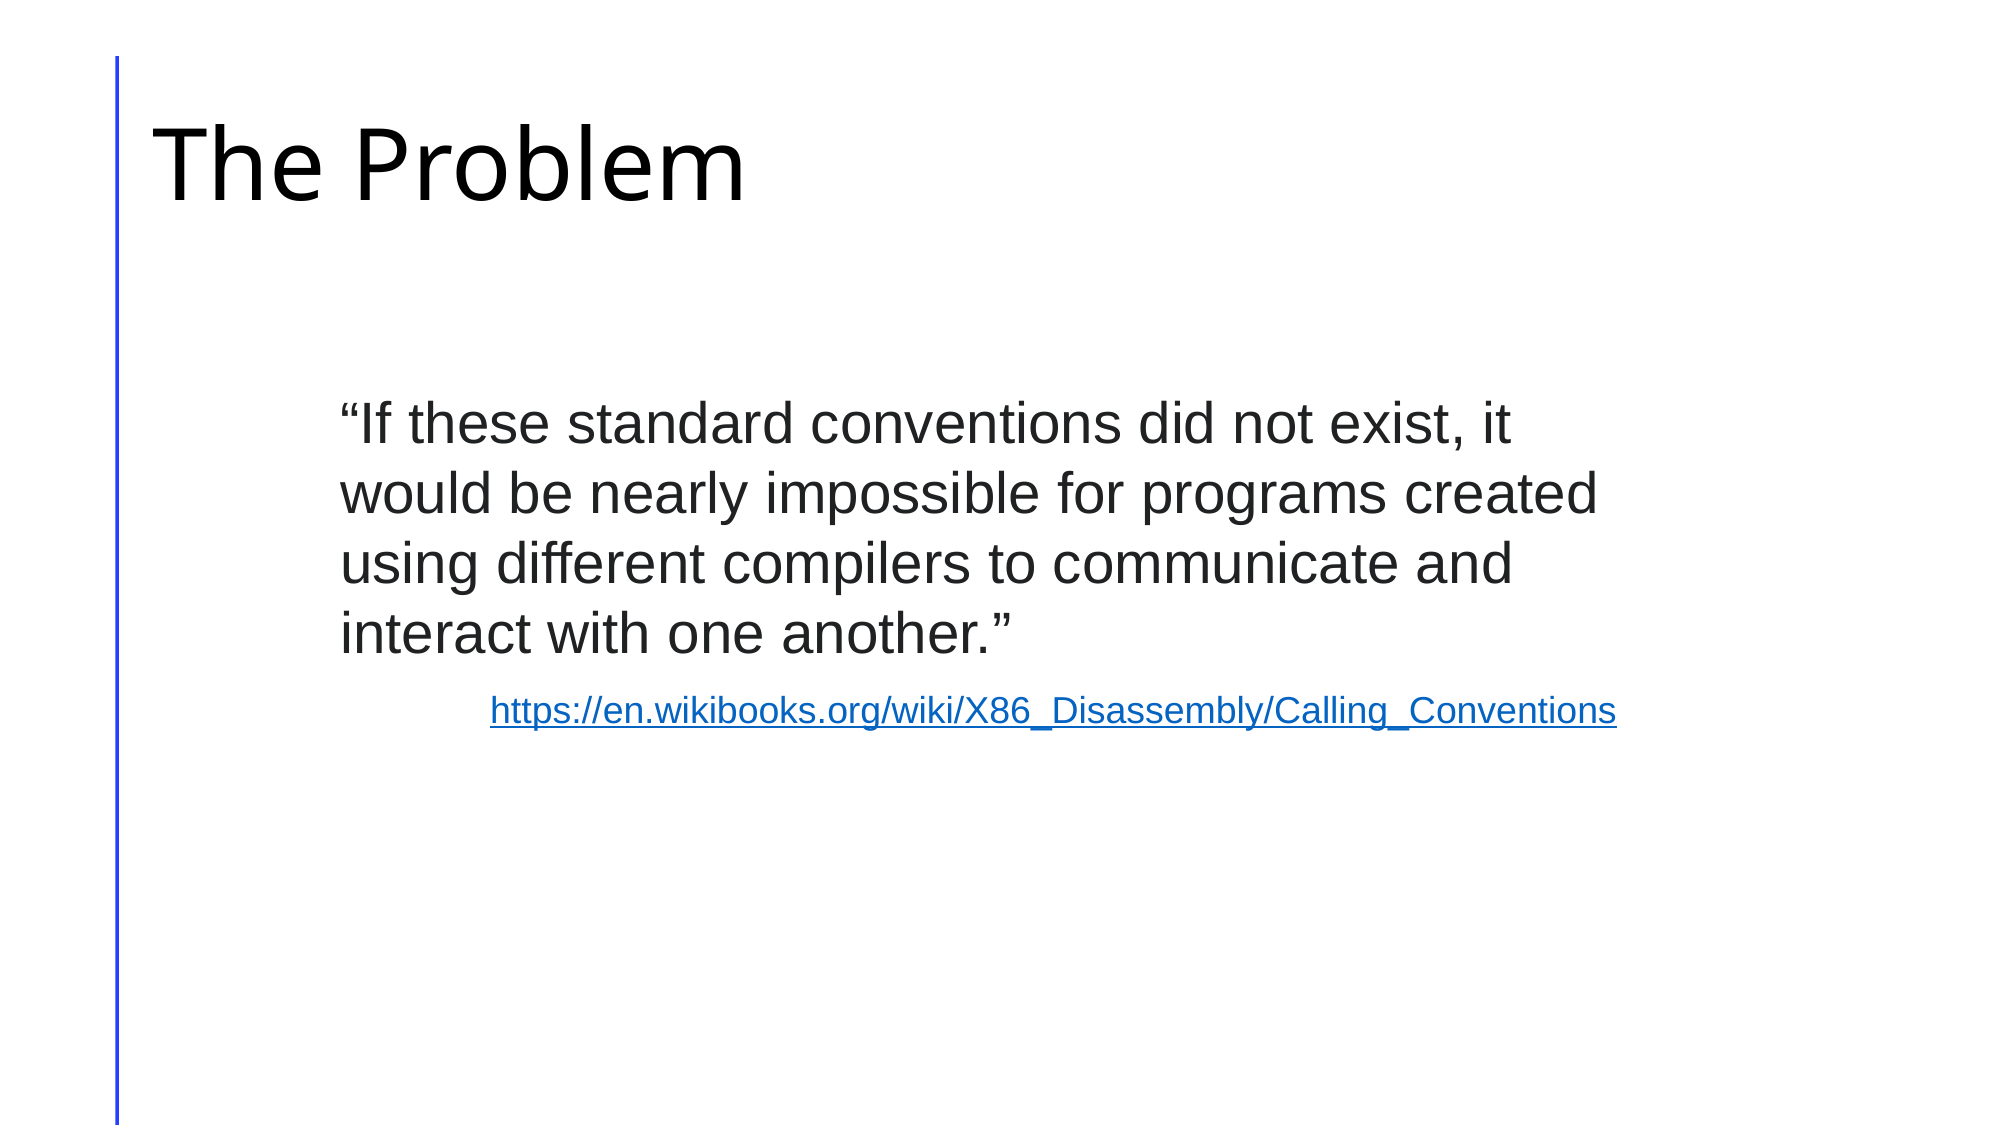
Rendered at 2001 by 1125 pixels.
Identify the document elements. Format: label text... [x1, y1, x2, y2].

text_box “If these standard conventions did not exist, it would be nearly impossible for programs created using different compilers to communicate and interact with one another.” https://en.wikibooks.org/wiki/X86_Disassembly/Calling_Conventions [325, 378, 1675, 743]
title The Problem [137, 59, 1863, 278]
